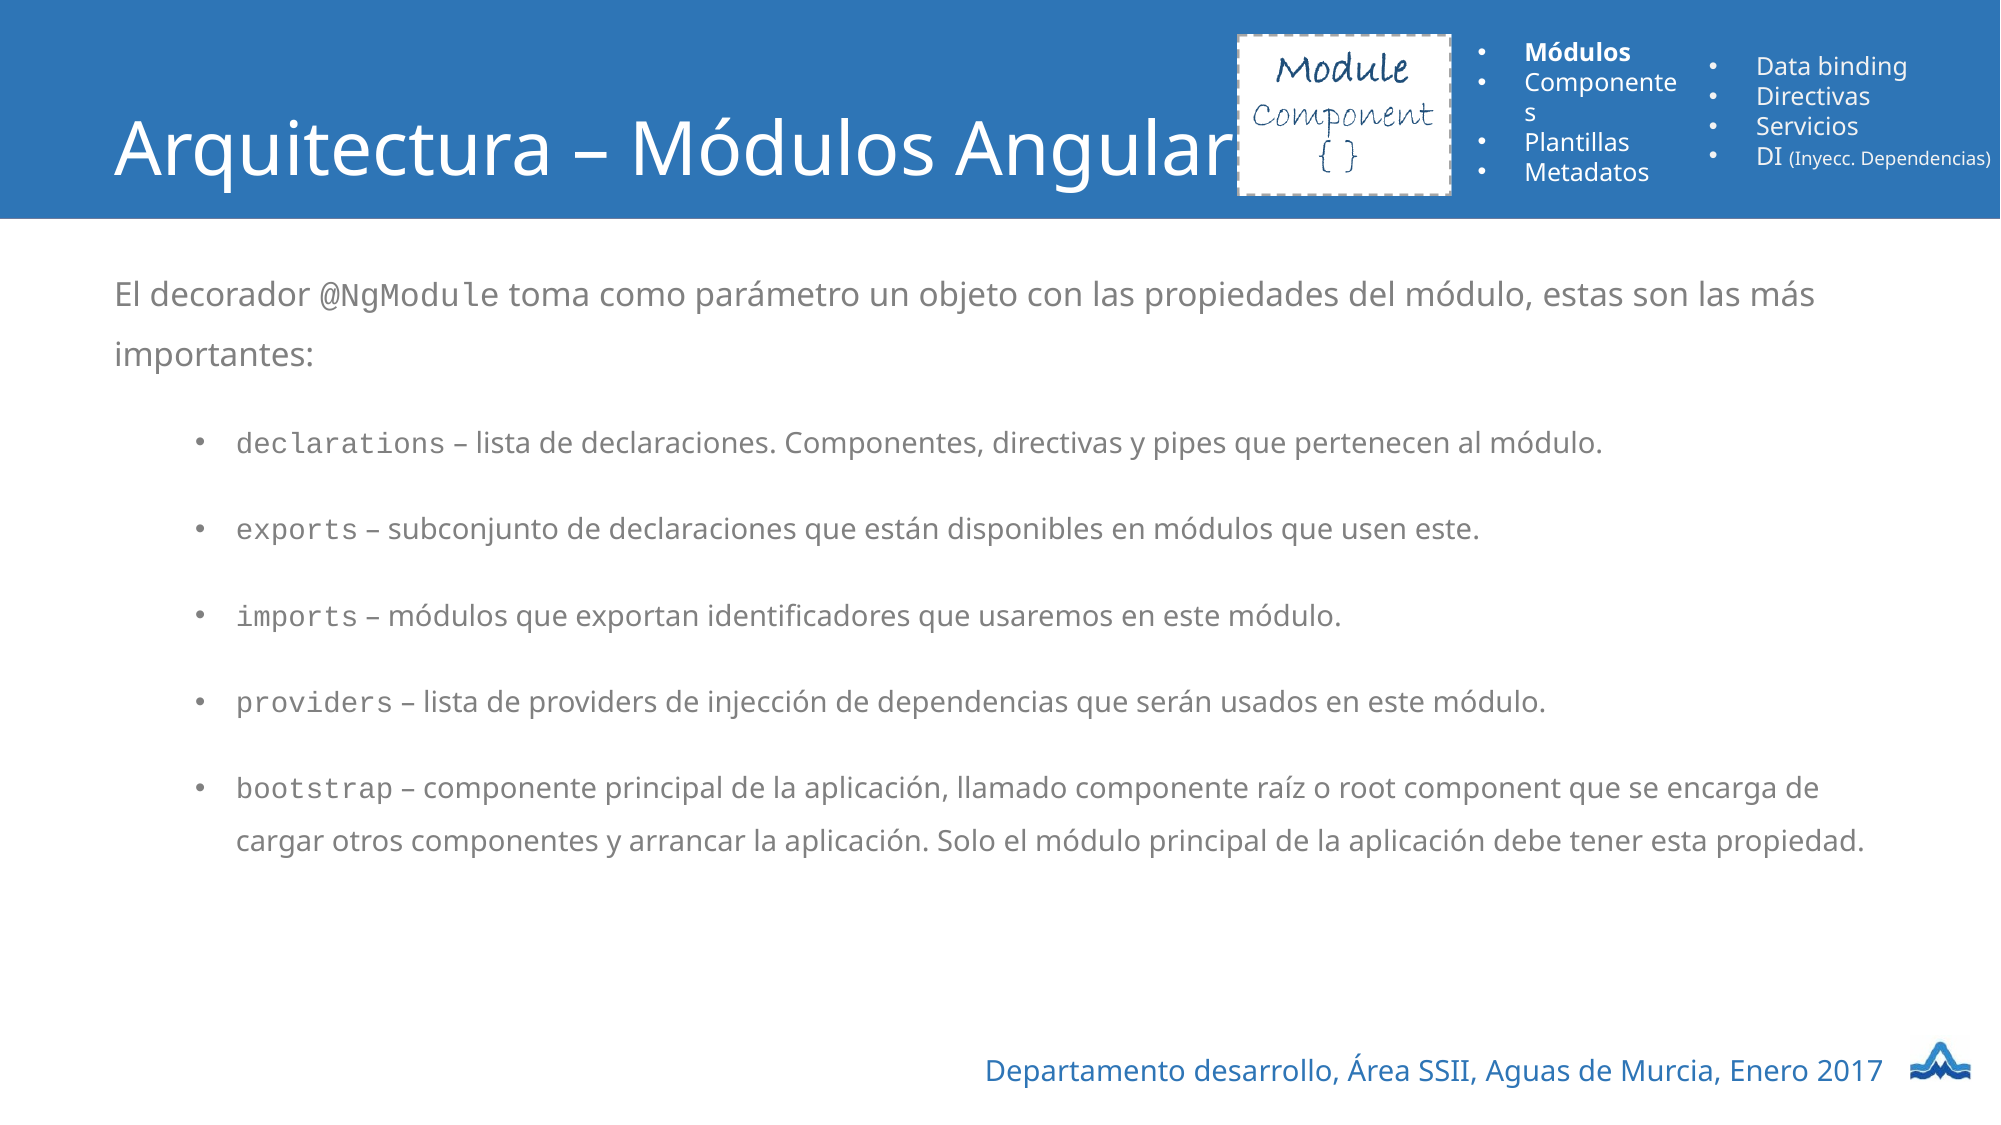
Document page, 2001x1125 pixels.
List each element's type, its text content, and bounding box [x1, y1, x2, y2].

picture [1899, 1018, 1983, 1102]
list El decorador @NgModule toma como parámetro un objeto con las propiedades del módulo, estas son las más importantes: declarations – lista de declaraciones. Componentes, directivas y pipes que pertenecen al módulo. exports – subconjunto de declaraciones que están disponibles en módulos que usen este. imports – módulos que exportan identificadores que usaremos en este módulo. providers – lista de providers de injección de dependencias que serán usados en este módulo. bootstrap – componente principal de la aplicación, llamado componente raíz o root component que se encarga de cargar otros componentes y arrancar la aplicación. Solo el módulo principal de la aplicación debe tener esta propiedad. [99, 245, 1910, 1015]
text_box Módulos Componentes Plantillas Metadatos [1462, 29, 1700, 194]
text_box Data binding Directivas Servicios DI (Inyecc. Dependencias) [1694, 43, 2000, 178]
picture [1234, 31, 1454, 199]
title Arquitectura – Módulos Angular (II) [99, 0, 1863, 199]
